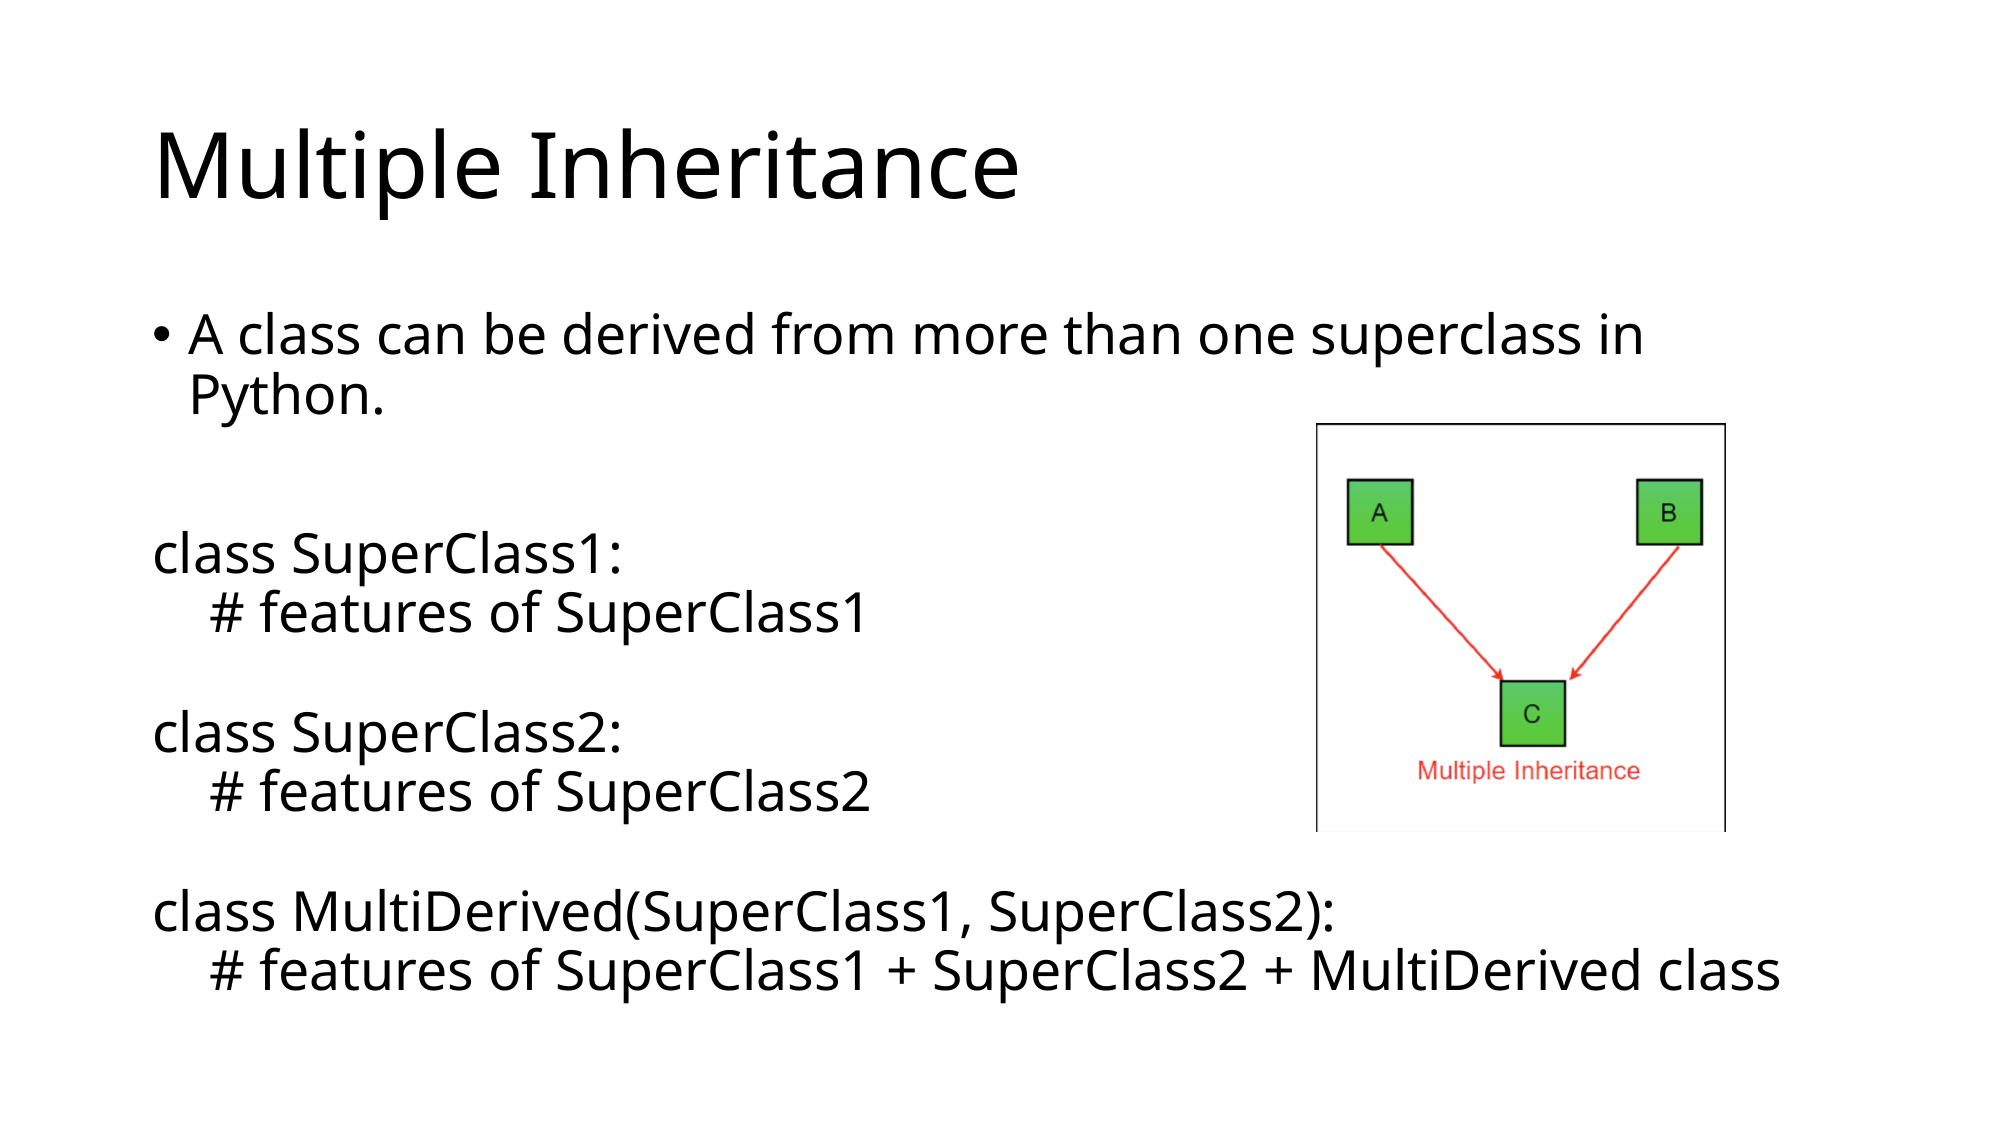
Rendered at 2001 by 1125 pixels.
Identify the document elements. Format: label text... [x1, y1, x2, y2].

list A class can be derived from more than one superclass in Python. class SuperClass1: # features of SuperClass1 class SuperClass2: # features of SuperClass2 class MultiDerived(SuperClass1, SuperClass2): # features of SuperClass1 + SuperClass2 + MultiDerived class [137, 299, 1863, 1014]
title Multiple Inheritance [137, 59, 1863, 278]
picture [1315, 423, 1727, 832]
